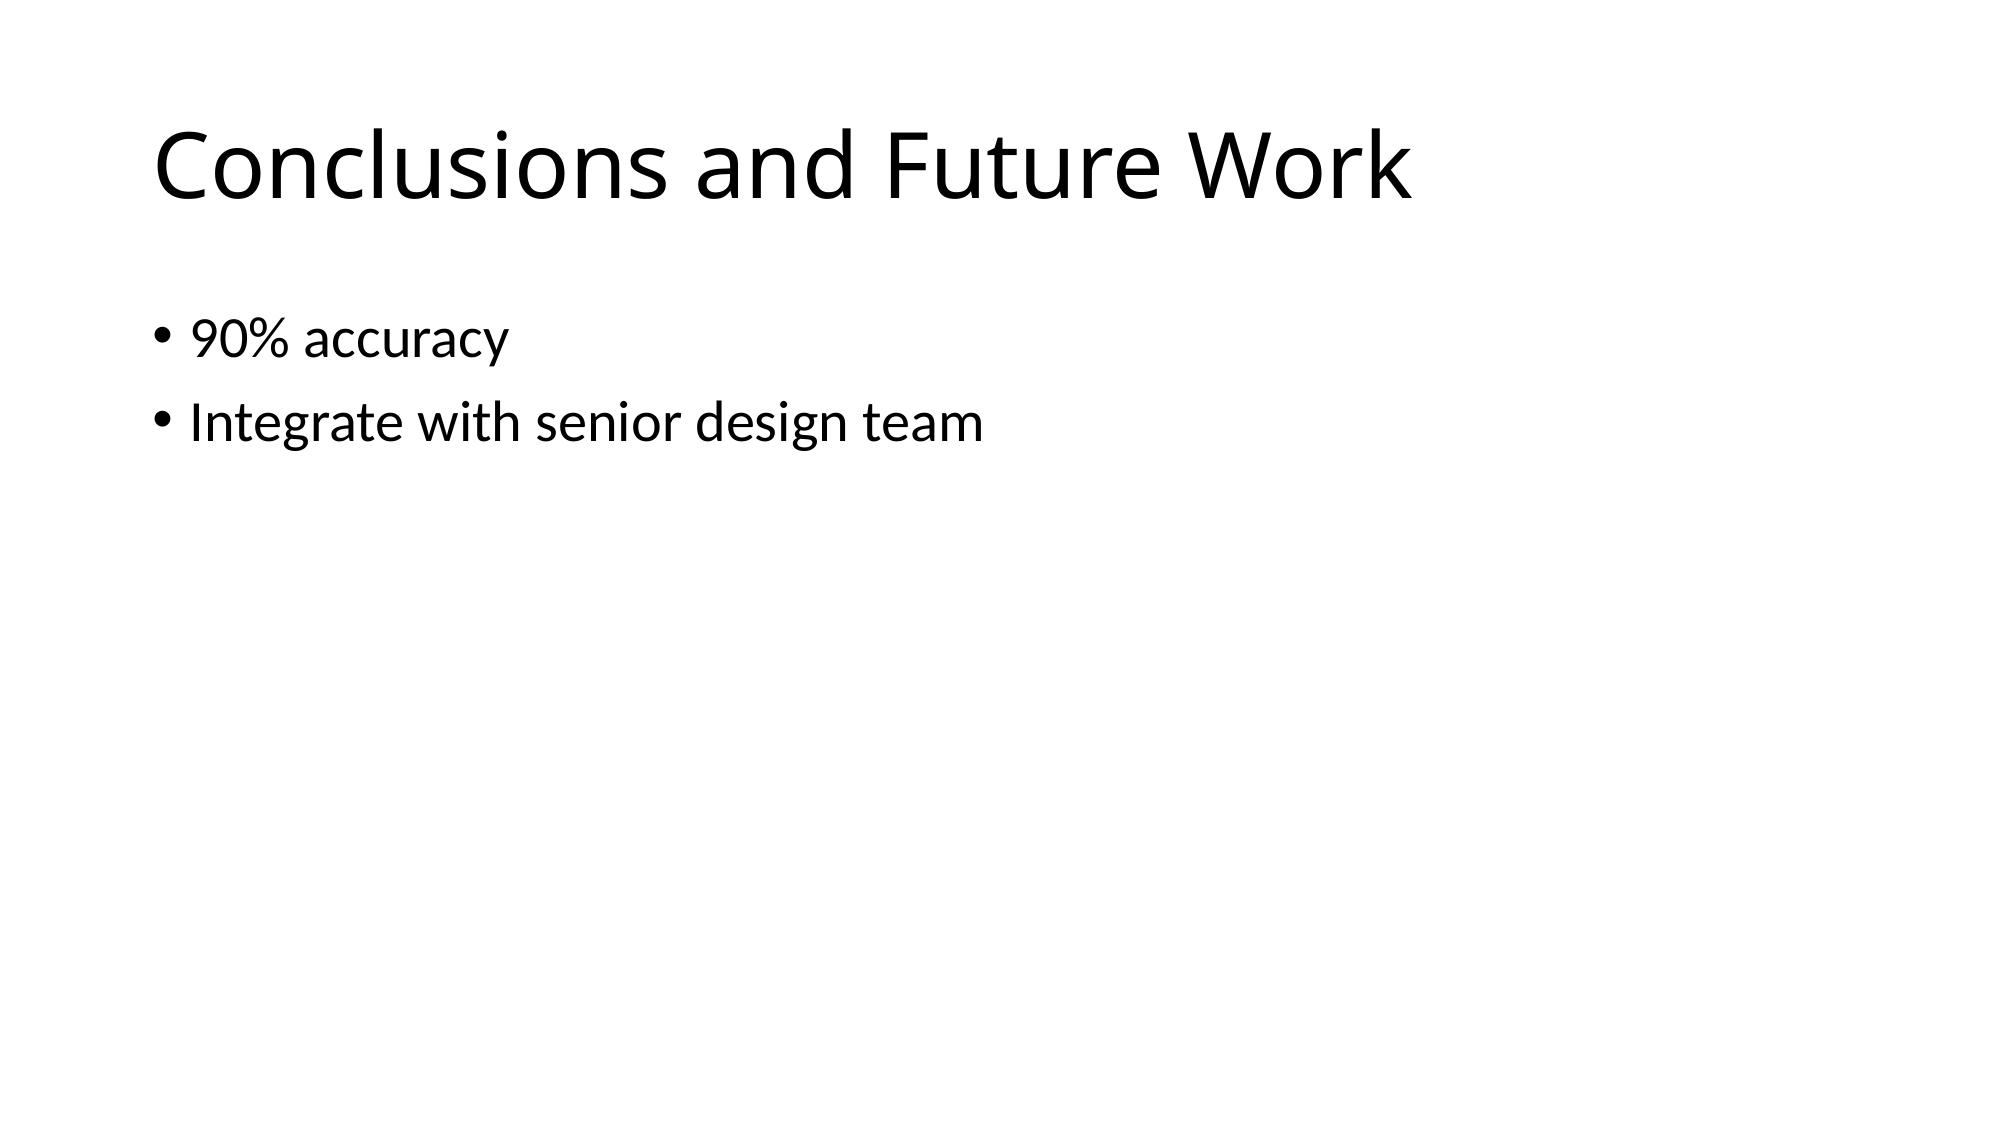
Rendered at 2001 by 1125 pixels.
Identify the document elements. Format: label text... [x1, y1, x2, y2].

list 90% accuracy Integrate with senior design team [137, 299, 1863, 1014]
title Conclusions and Future Work [137, 59, 1863, 278]
